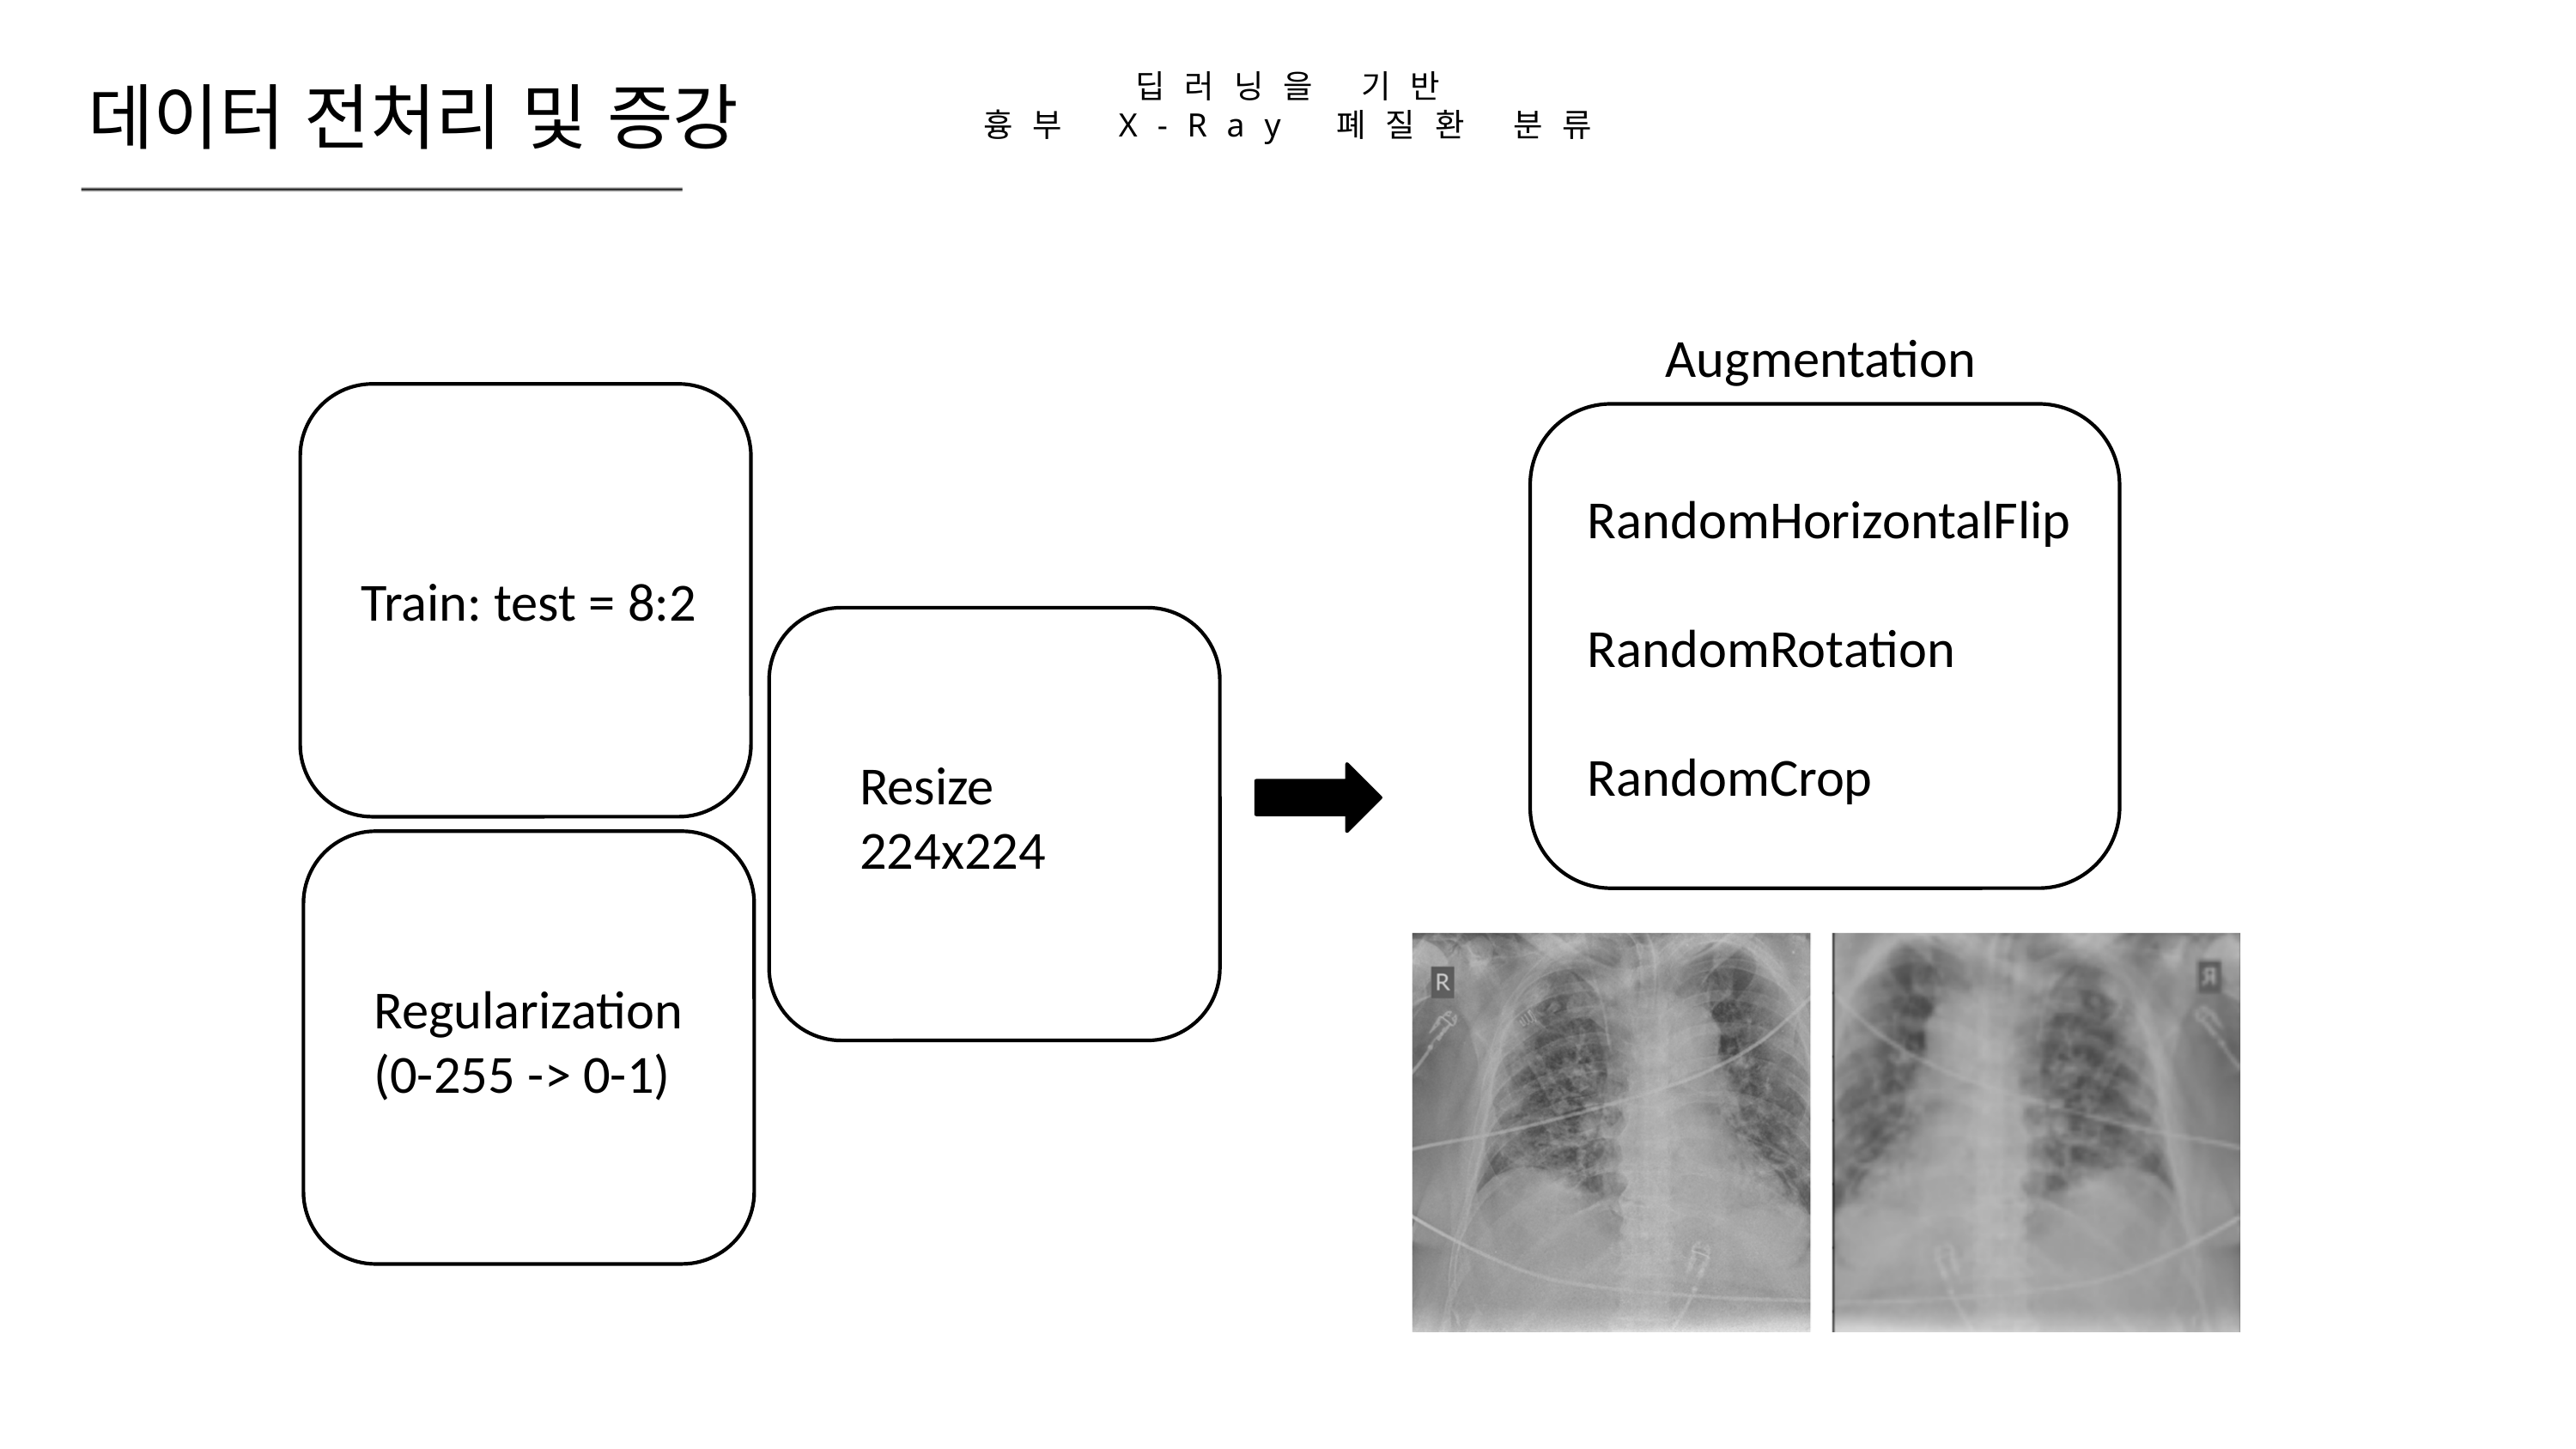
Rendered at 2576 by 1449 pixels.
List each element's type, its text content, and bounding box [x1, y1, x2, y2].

text_box Augmentation [1652, 317, 2104, 394]
picture [1408, 931, 2242, 1332]
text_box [81, 184, 683, 194]
text_box [1528, 402, 2122, 890]
text_box Train: test = 8:2 [349, 561, 725, 639]
text_box [301, 829, 756, 1266]
text_box Regularization (0-255 -> 0-1) [361, 968, 738, 1111]
text_box [767, 605, 1222, 1043]
text_box 데이터 전처리 및 증강 [75, 65, 197, 165]
text_box RandomHorizontalFlip RandomRotation RandomCrop [1575, 478, 2138, 814]
text_box [298, 382, 753, 819]
text_box Resize 224x224 [847, 745, 1223, 887]
text_box [1254, 762, 1382, 834]
text_box 딥러닝을 기반 흉부 X-Ray 폐질환 분류 [197, 59, 2379, 189]
